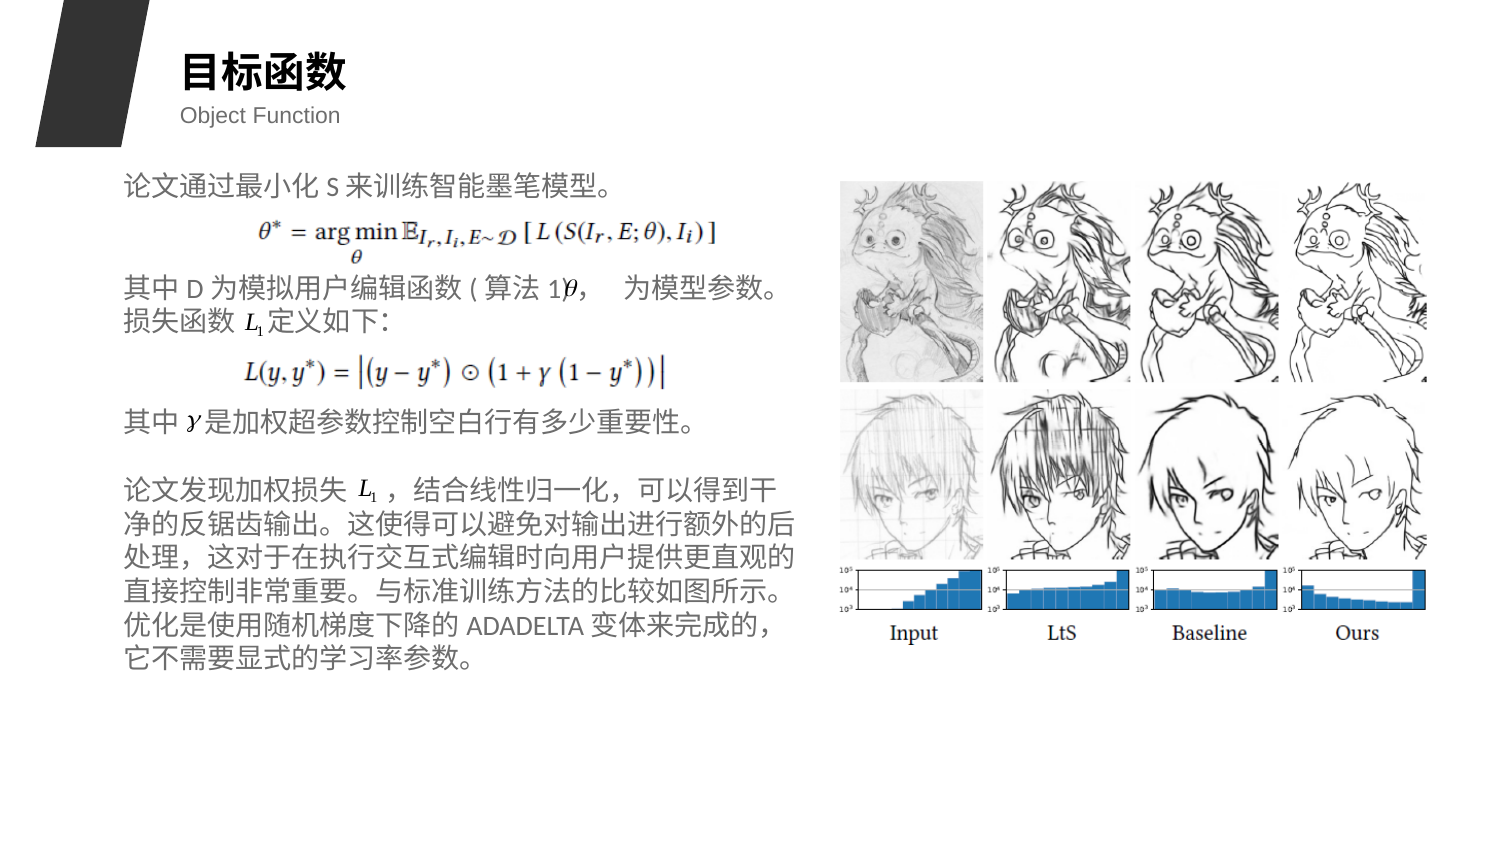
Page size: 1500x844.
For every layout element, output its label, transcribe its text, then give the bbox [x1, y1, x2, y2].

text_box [561, 273, 583, 303]
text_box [182, 410, 204, 439]
text_box 论文通过最小化S来训练智能墨笔模型。 其中D为模拟用户编辑函数(算法1)， 为模型参数。 损失函数 定义如下： 其中 是加权超参数控制空白行有多少重要性。 论文发现加权损失 ，结合线性归一化，可以得到干净的反锯齿输出。这使得可以避免对输出进行额外的后处理，这对于在执行交互式编辑时向用户提供更直观的直接控制非常重要。与标准训练方法的比较如图所示。优化是使用随机梯度下降的ADADELTA变体来完成的，它不需要显式的学习率参数。 [108, 161, 818, 682]
picture [234, 342, 682, 402]
picture [234, 208, 740, 274]
text_box 目标函数 [165, 38, 362, 92]
text_box Object Function [165, 92, 994, 136]
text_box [240, 304, 268, 341]
picture [834, 175, 1439, 645]
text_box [353, 470, 382, 507]
